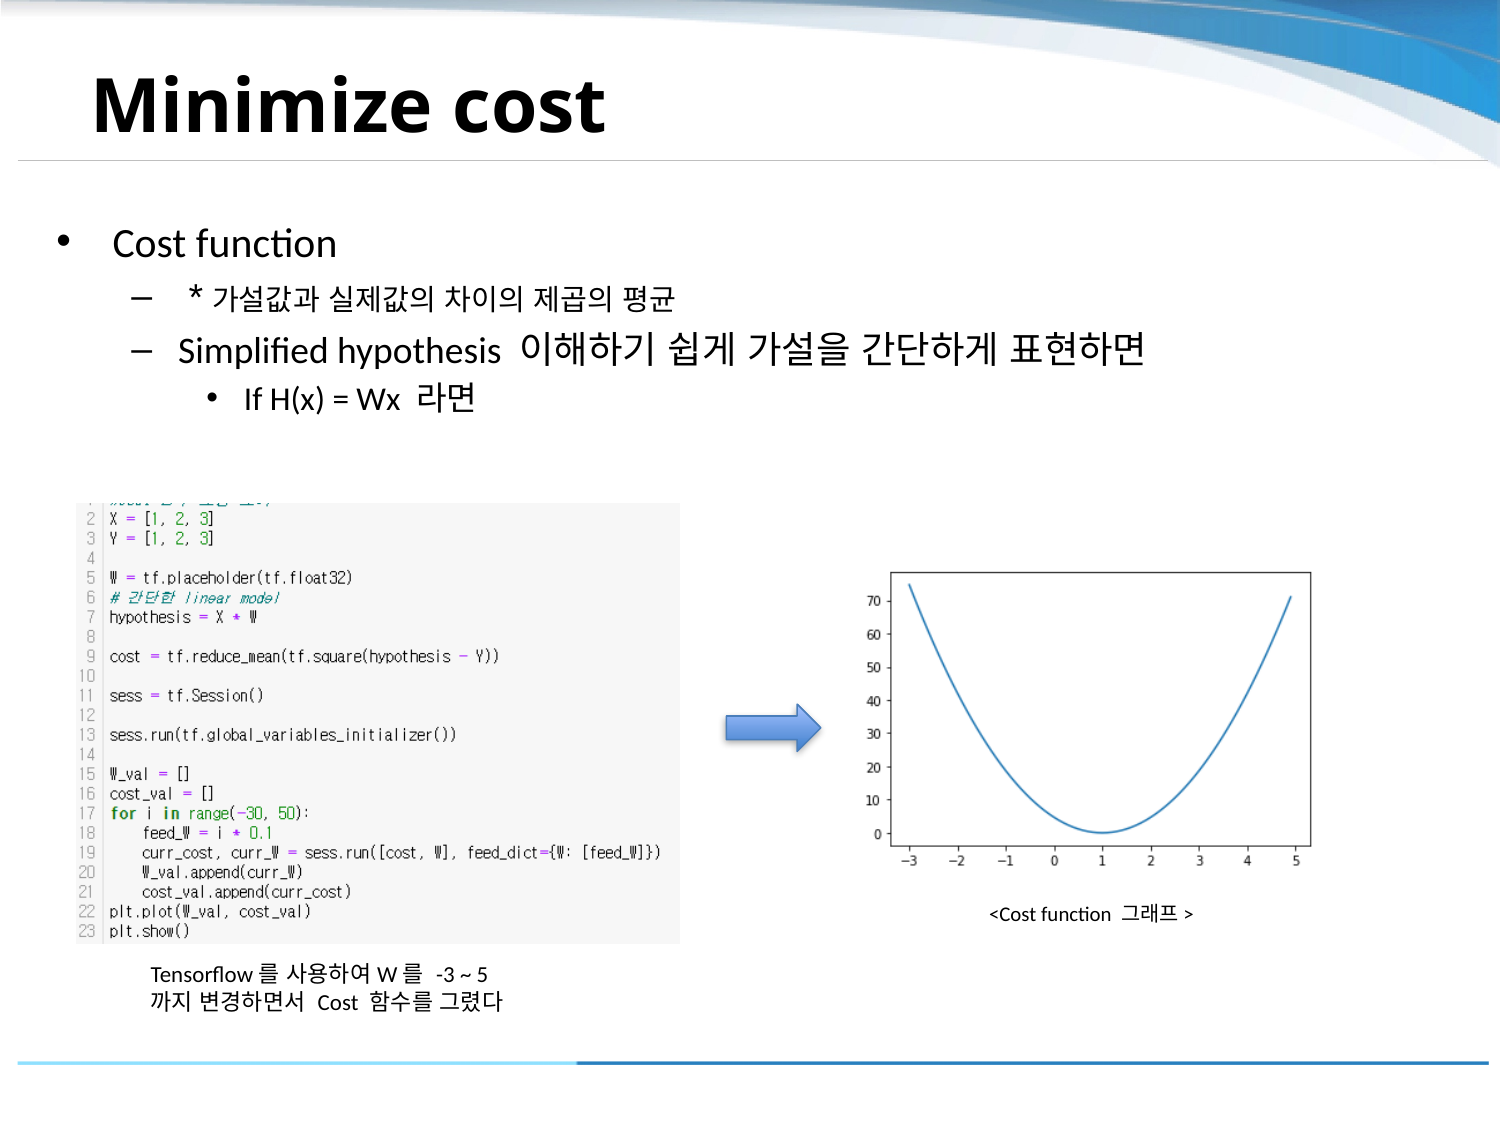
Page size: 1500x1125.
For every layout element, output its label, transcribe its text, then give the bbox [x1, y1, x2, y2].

text_box [725, 703, 822, 753]
text_box <Cost function 그래프> [974, 893, 1223, 933]
picture [0, 0, 1500, 1125]
title Minimize cost [75, 45, 1425, 161]
text_box Tensorflow를 사용하여W를 -3 ~ 5까지 변경하면서 Cost 함수를 그렸다 [135, 952, 550, 1022]
